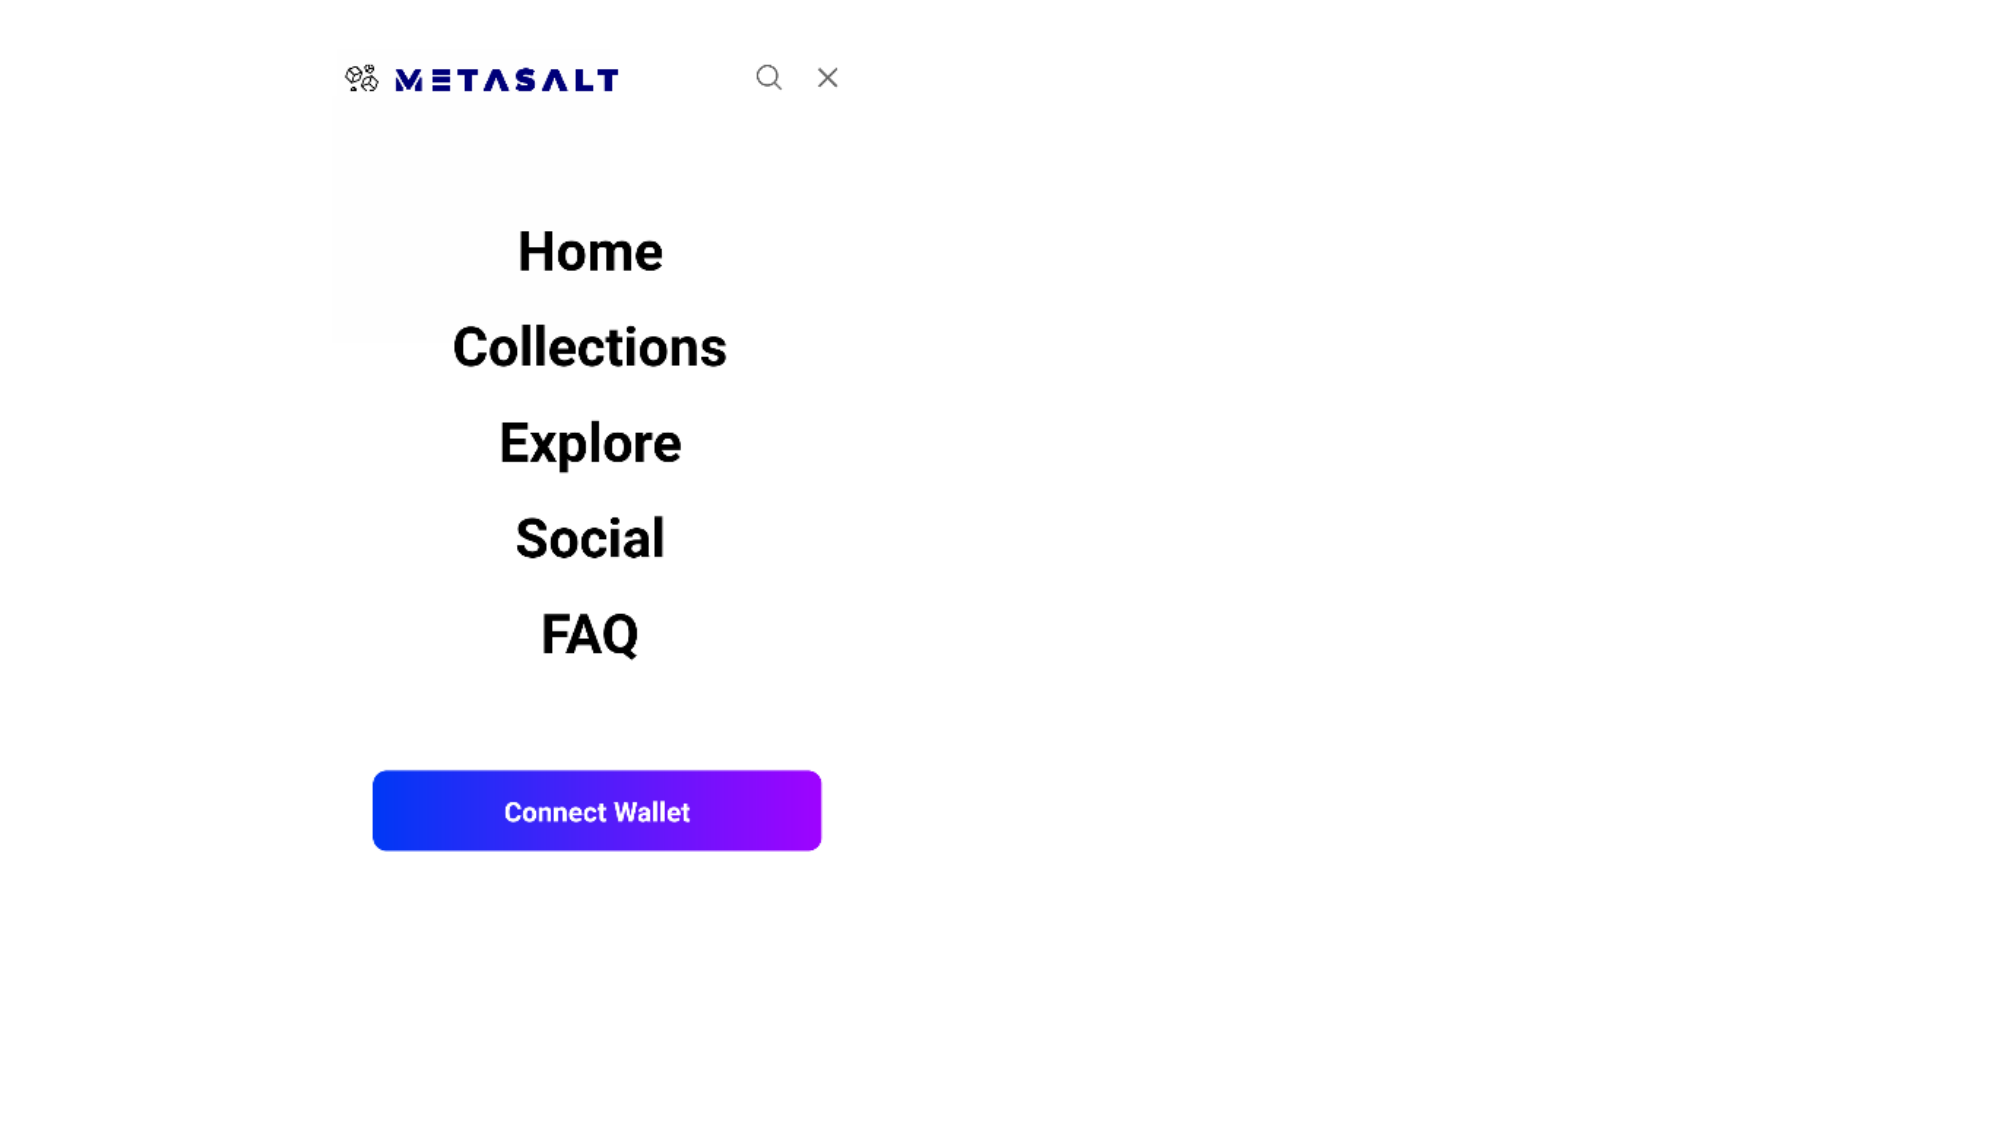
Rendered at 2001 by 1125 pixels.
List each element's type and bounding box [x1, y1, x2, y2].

picture [331, 49, 849, 1014]
